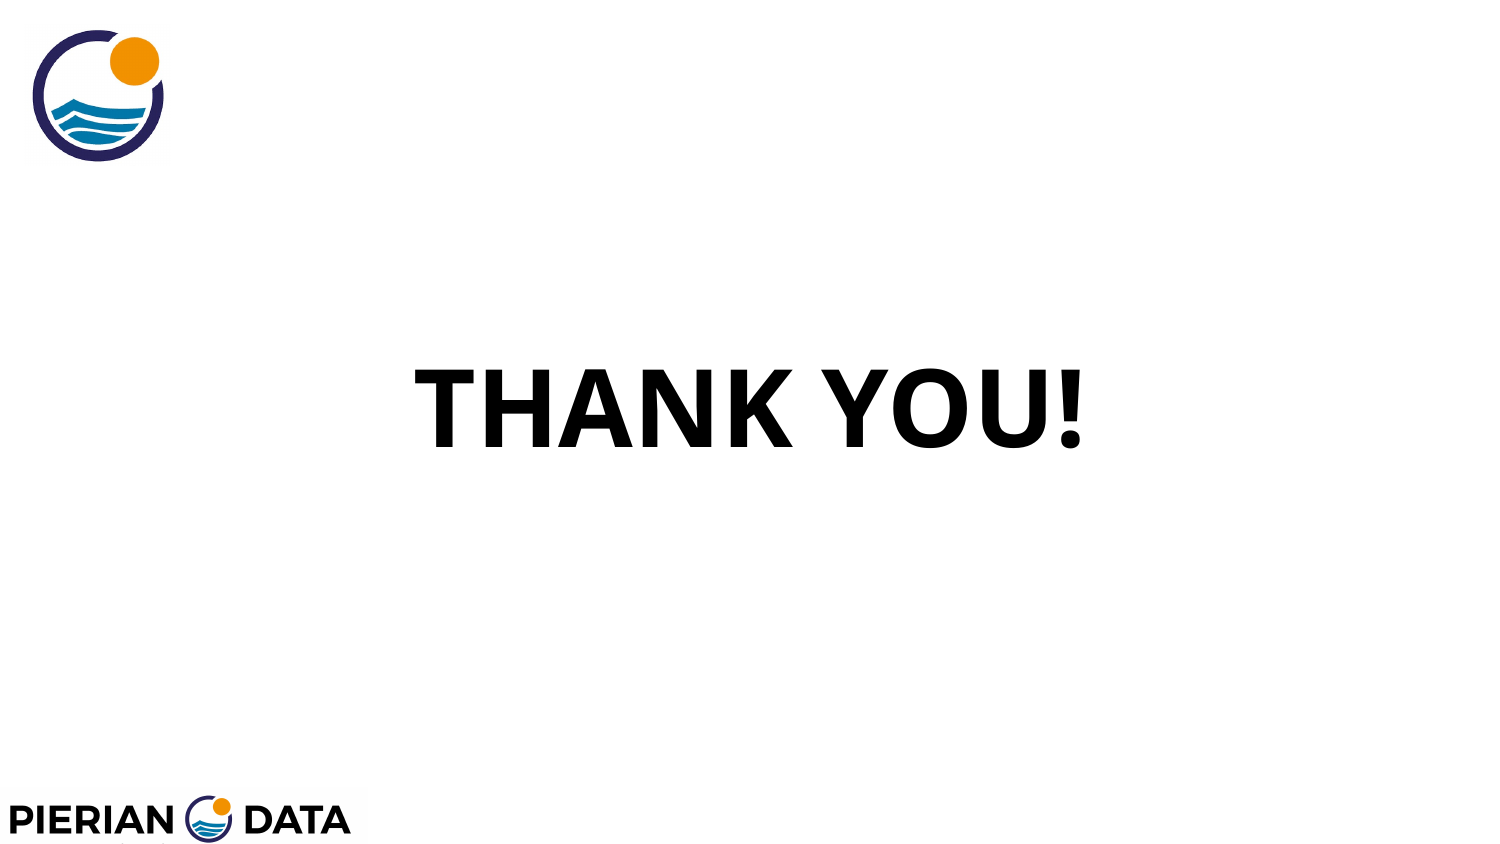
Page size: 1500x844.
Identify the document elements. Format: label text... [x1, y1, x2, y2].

picture [24, 24, 172, 167]
picture [0, 787, 368, 844]
title THANK YOU! [51, 253, 1449, 484]
